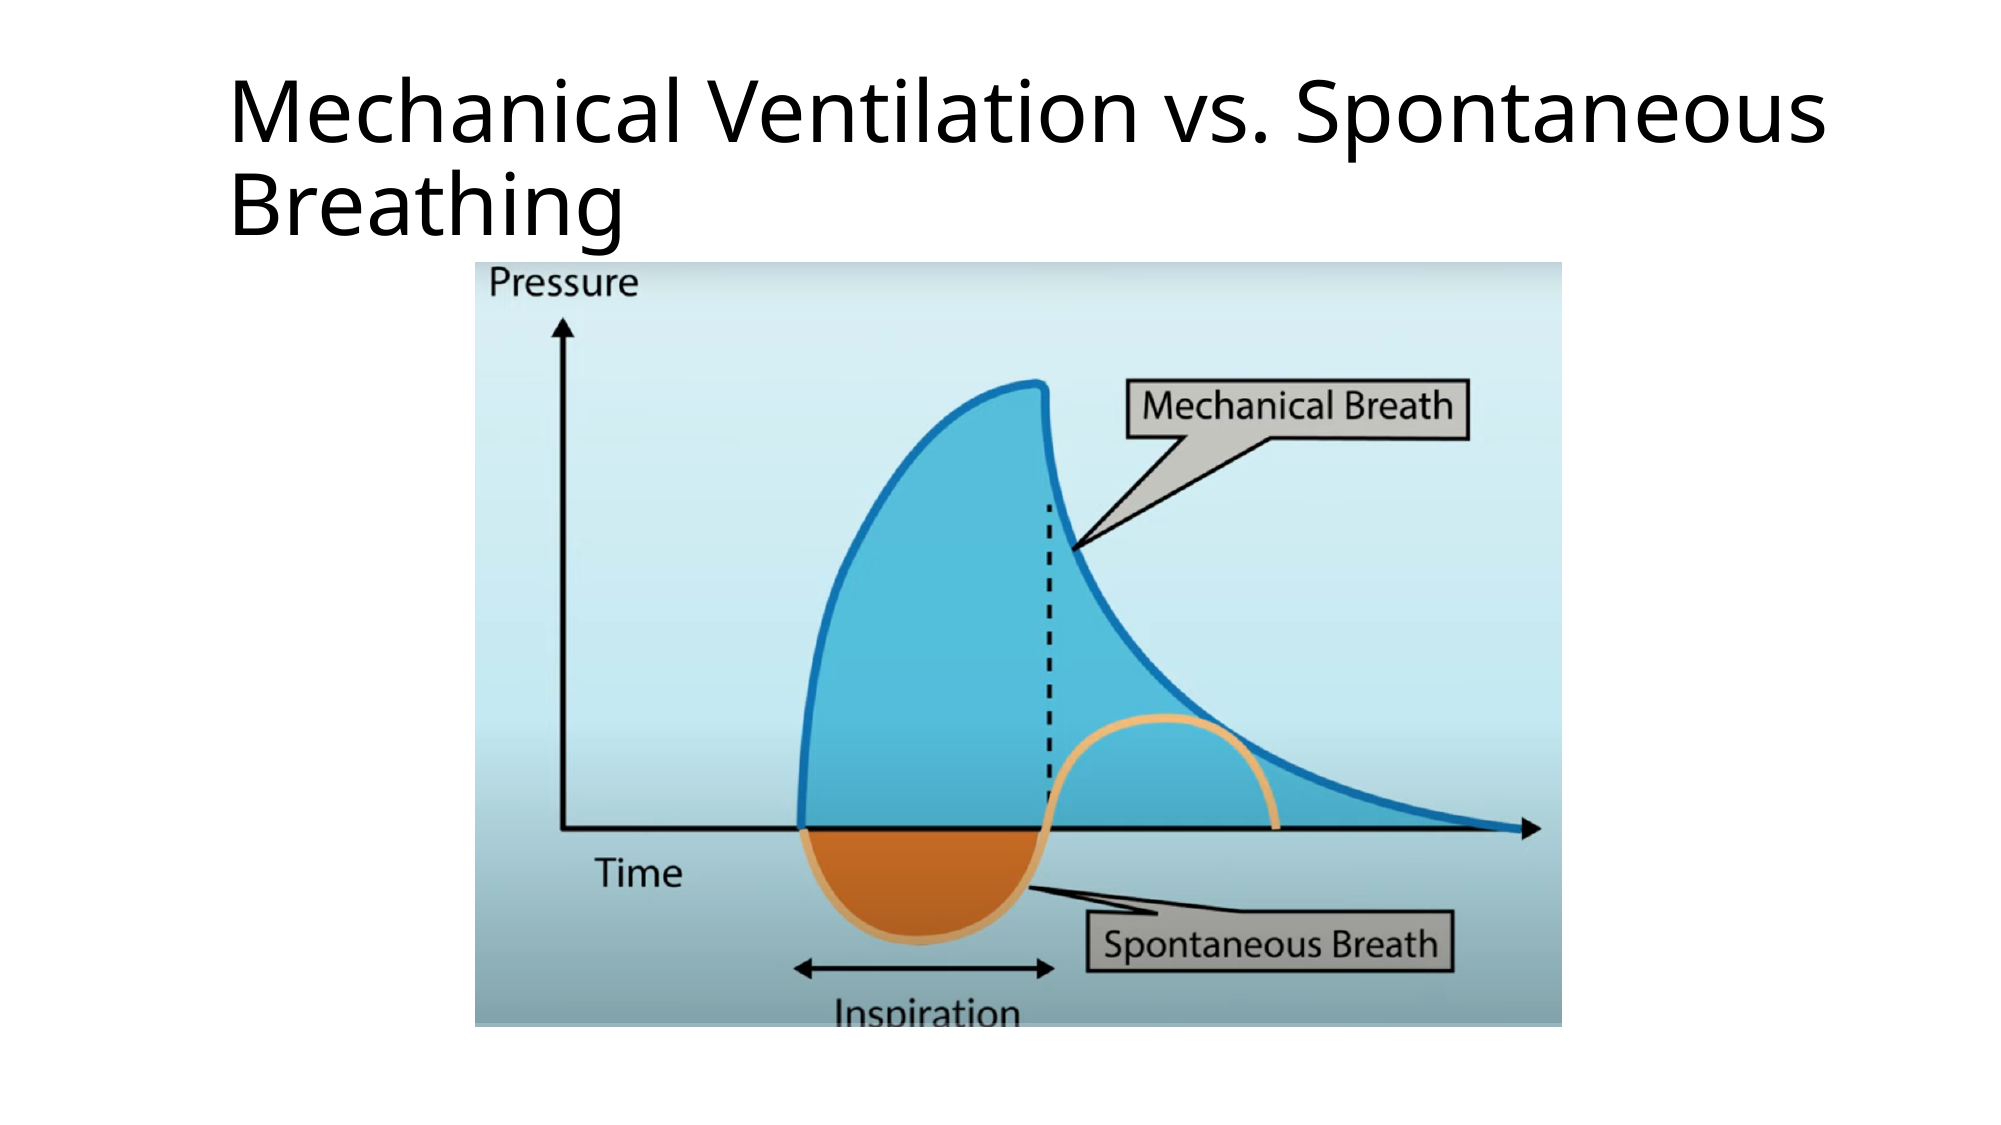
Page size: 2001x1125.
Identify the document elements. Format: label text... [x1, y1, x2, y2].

title Mechanical Ventilation vs. Spontaneous Breathing [212, 60, 1893, 263]
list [475, 262, 1562, 1027]
